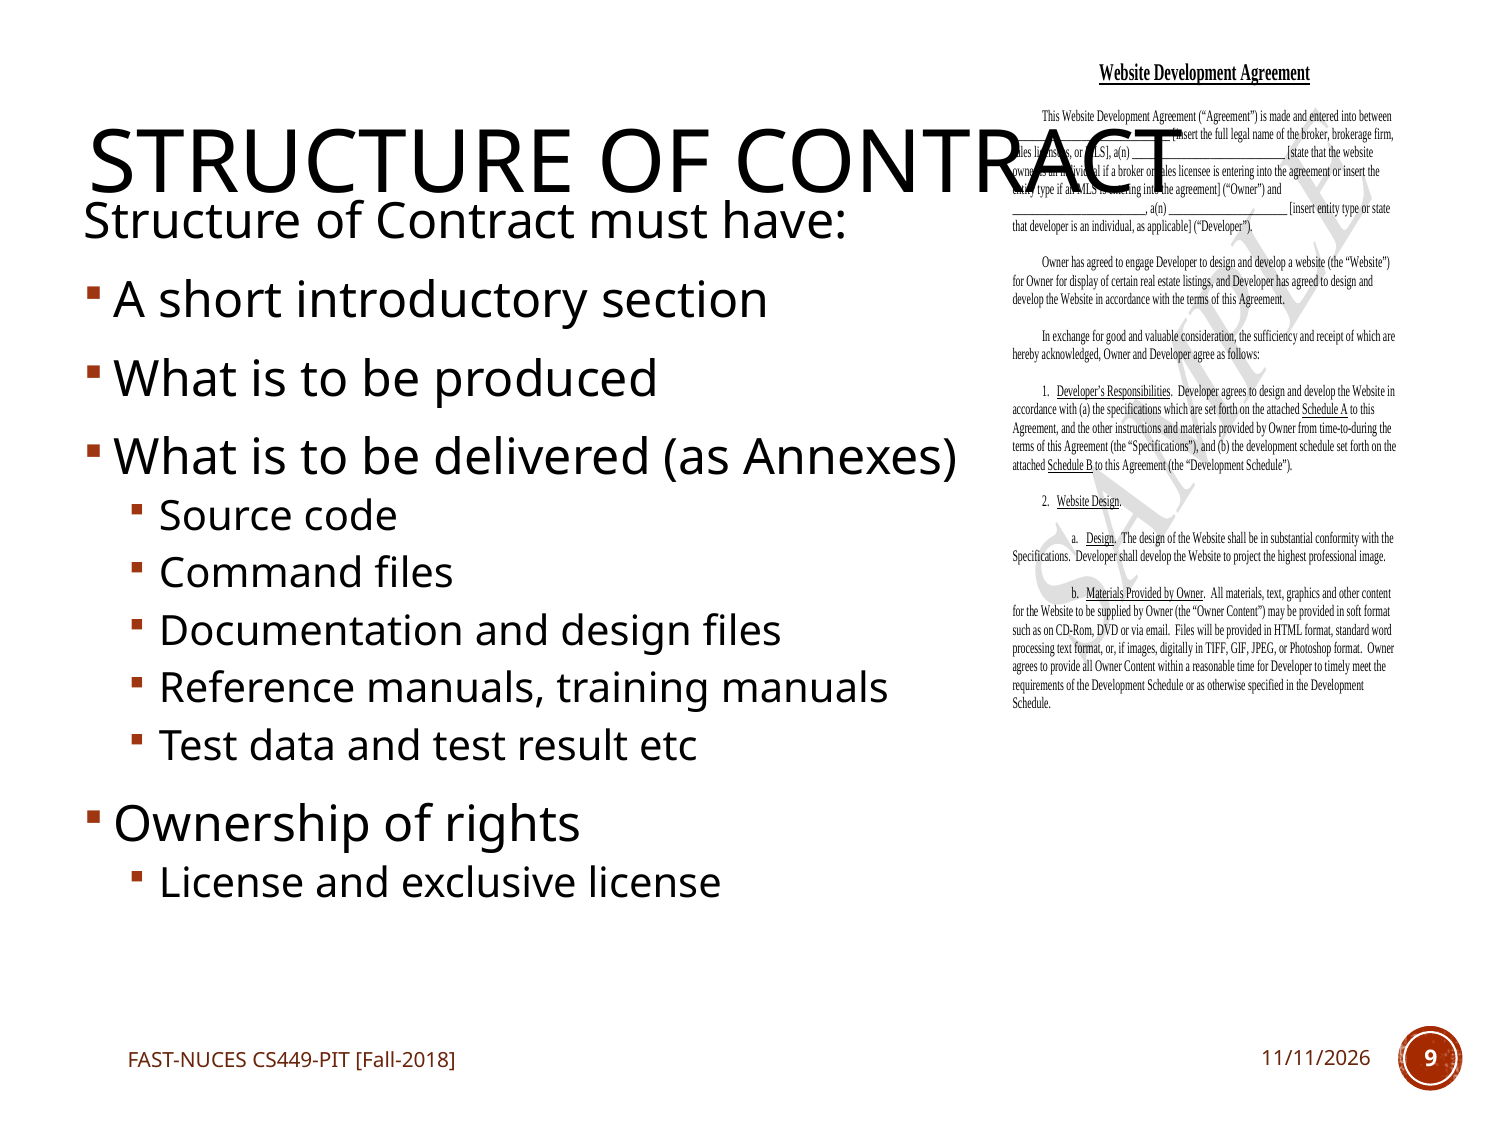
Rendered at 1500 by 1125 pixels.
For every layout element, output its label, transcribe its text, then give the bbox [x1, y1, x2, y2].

title Structure of Contract [73, 2, 1424, 103]
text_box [1014, 60, 1397, 712]
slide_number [982, 1028, 1386, 1089]
slide_number 9 [1391, 1028, 1471, 1089]
list Structure of Contract must have: A short introductory section What is to be produced What is to be delivered (as Annexes) Source code Command files Documentation and design files Reference manuals, training manuals Test data and test result etc Ownership of rights License and exclusive license [68, 187, 1424, 1075]
footer FAST-NUCES CS449-PIT [Fall-2018] [112, 1028, 891, 1089]
